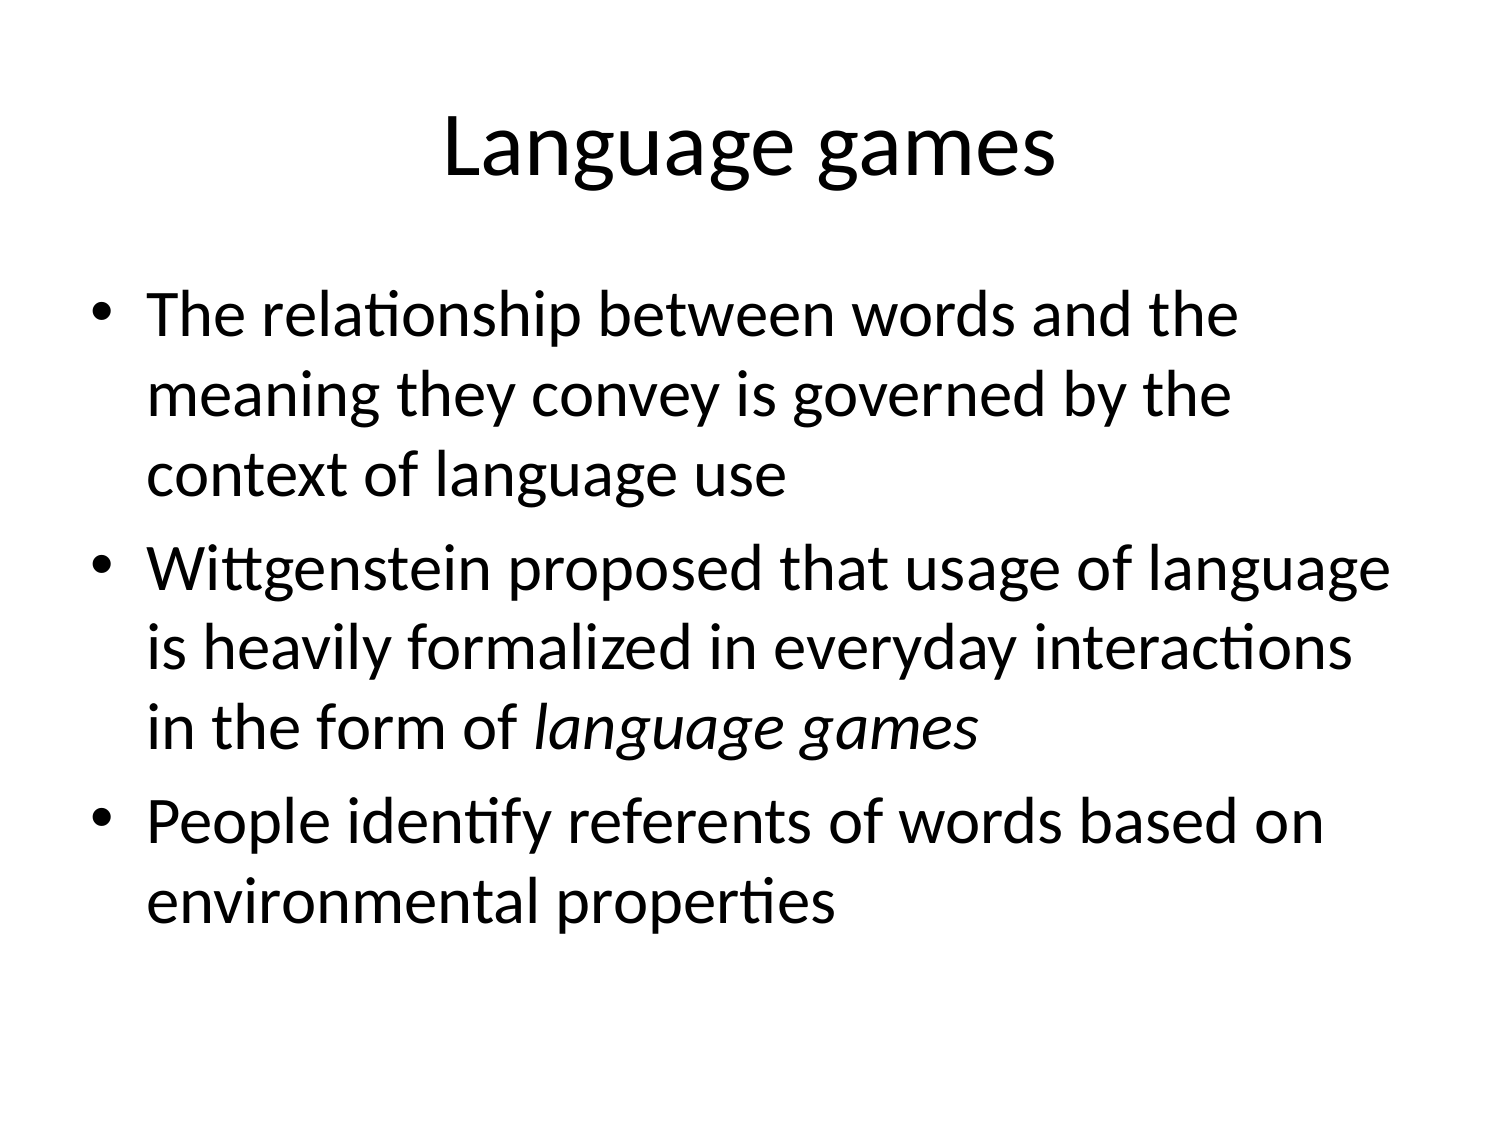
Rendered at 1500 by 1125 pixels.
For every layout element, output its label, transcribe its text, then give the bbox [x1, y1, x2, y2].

list The relationship between words and the meaning they convey is governed by the context of language use Wittgenstein proposed that usage of language is heavily formalized in everyday interactions in the form of language games People identify referents of words based on environmental properties [75, 262, 1425, 1005]
title Language games [75, 45, 1425, 233]
